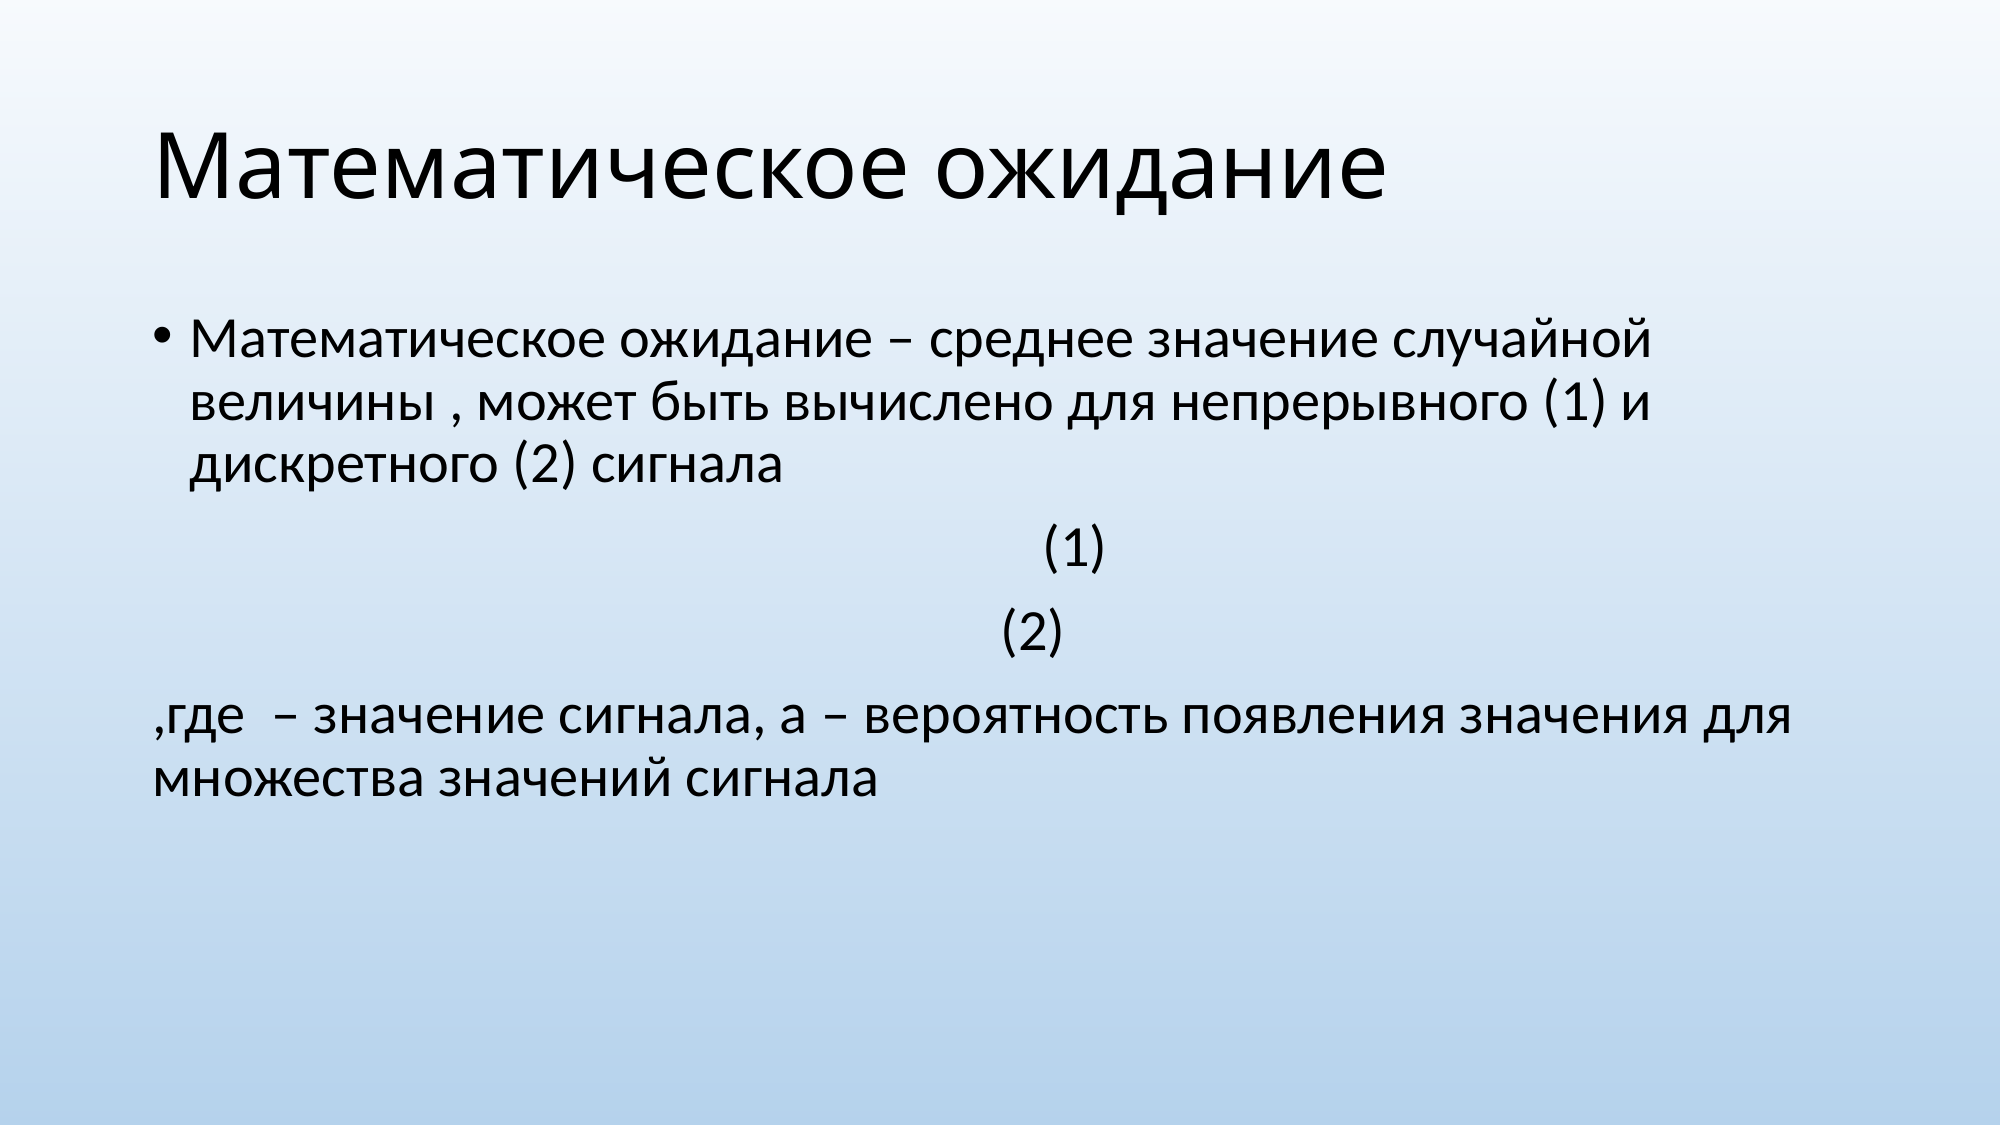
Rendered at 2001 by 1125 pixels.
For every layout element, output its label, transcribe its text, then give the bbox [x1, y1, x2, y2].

title Математическое ожидание [137, 59, 1863, 278]
